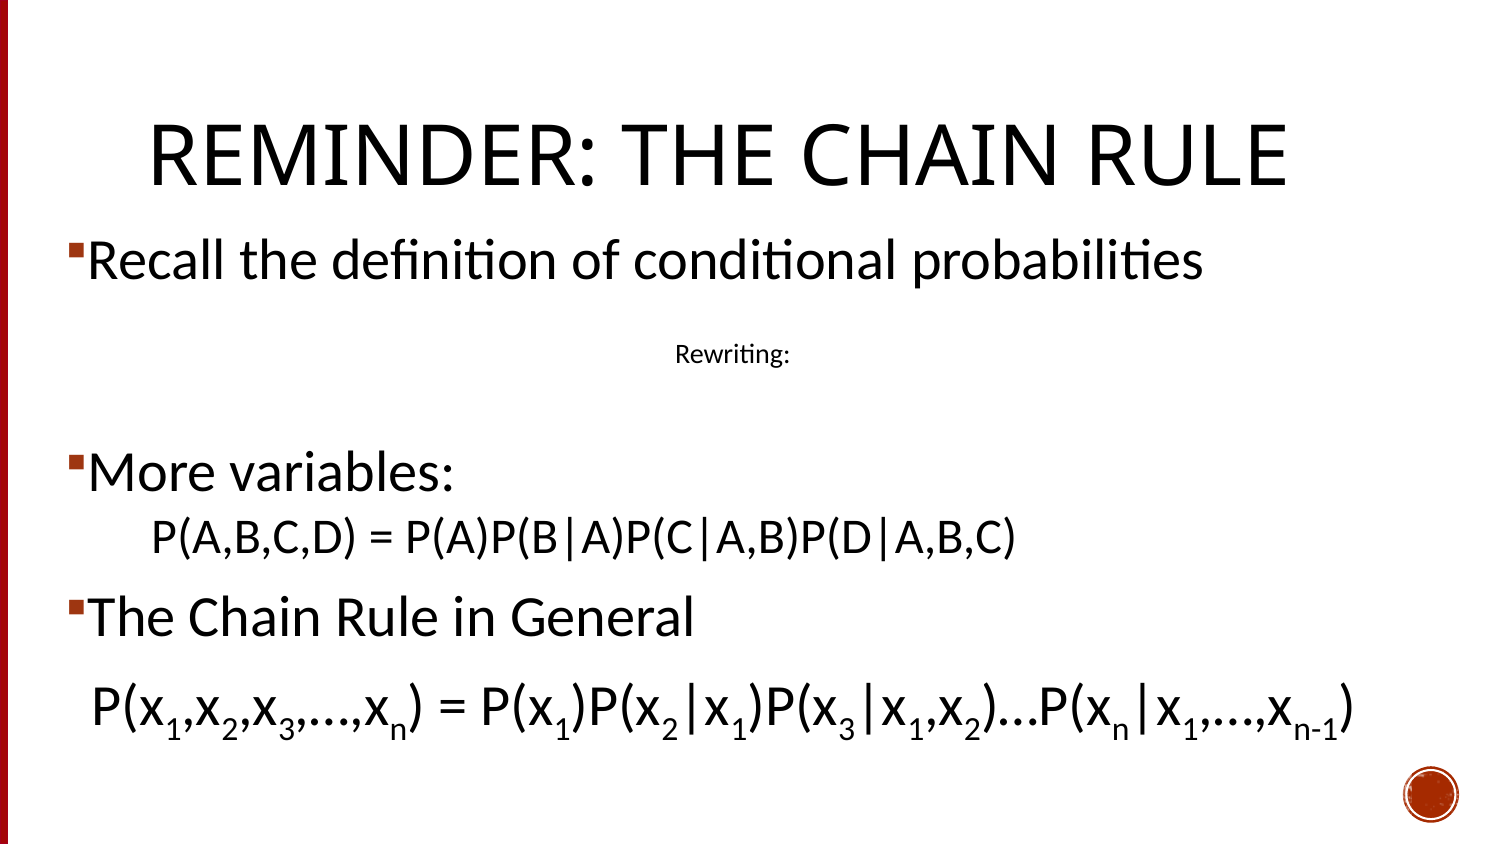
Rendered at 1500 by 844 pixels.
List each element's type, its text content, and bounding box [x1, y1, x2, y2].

list Recall the definition of conditional probabilities Rewriting: More variables: P(A,B,C,D) = P(A)P(B|A)P(C|A,B)P(D|A,B,C) The Chain Rule in General P(x1,x2,x3,…,xn) = P(x1)P(x2|x1)P(x3|x1,x2)…P(xn|x1,…,xn-1) [50, 221, 1450, 822]
title Reminder: The Chain Rule [131, 59, 1370, 221]
